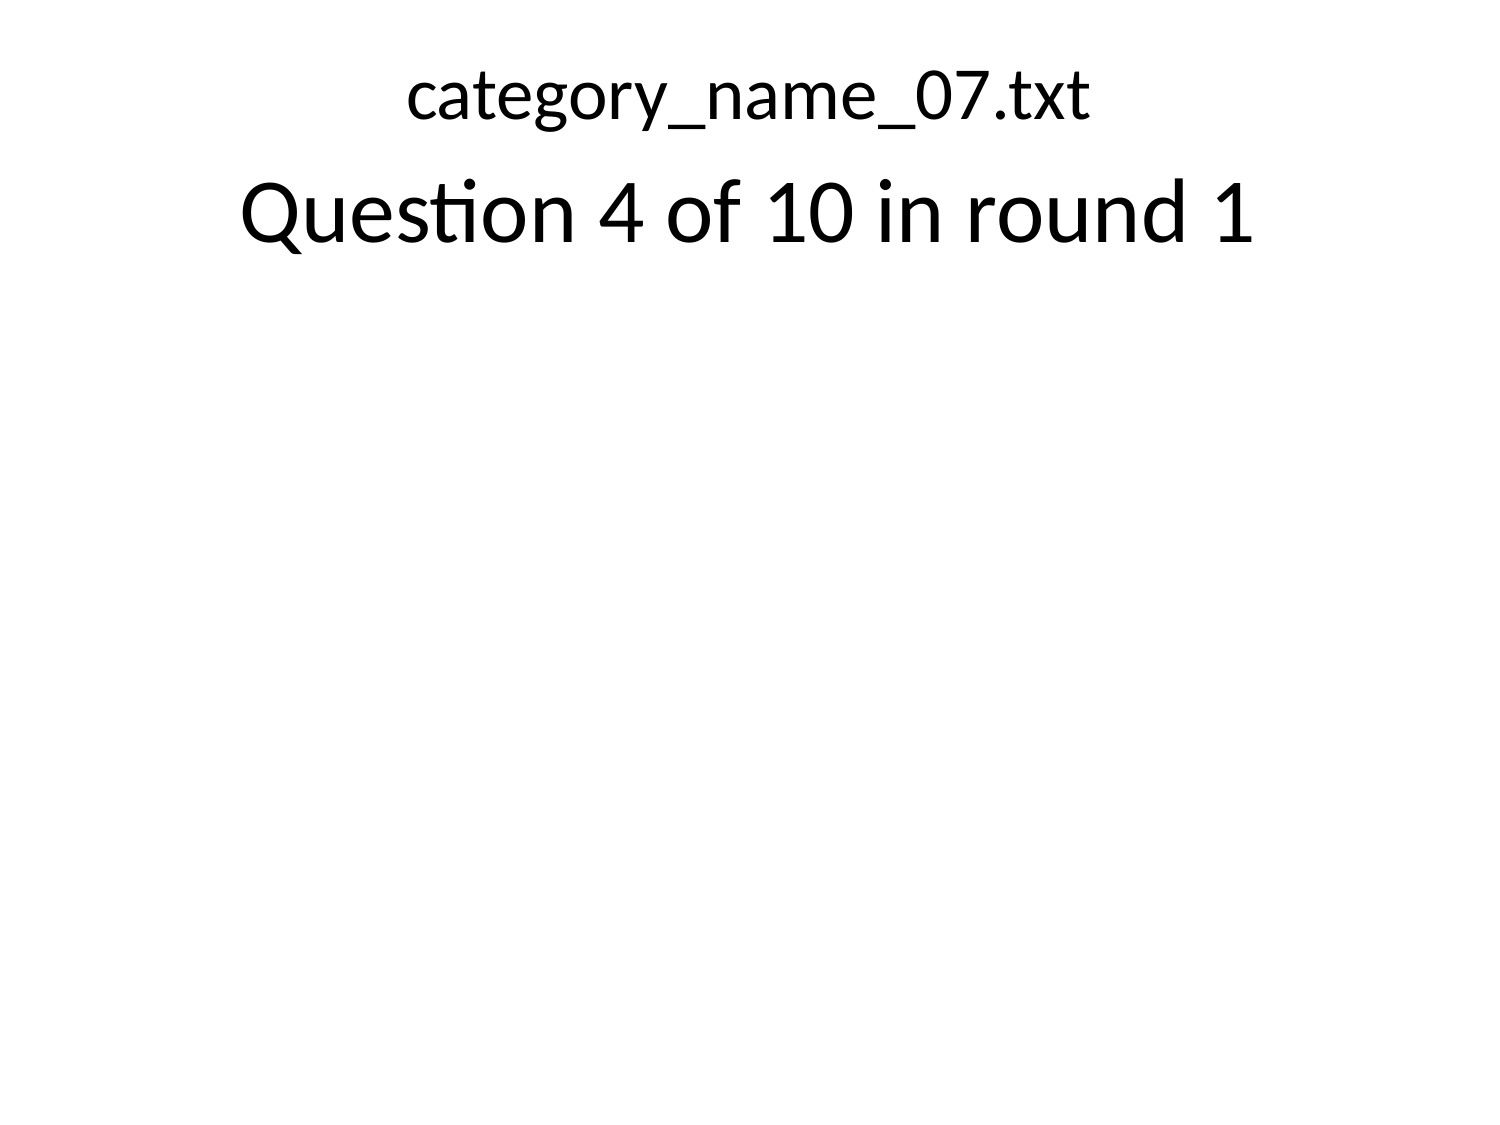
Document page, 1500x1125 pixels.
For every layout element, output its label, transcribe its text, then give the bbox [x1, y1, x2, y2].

text_box Question 4 of 10 in round 1 [35, 143, 1463, 765]
text_box category_name_07.txt [35, 37, 1463, 143]
